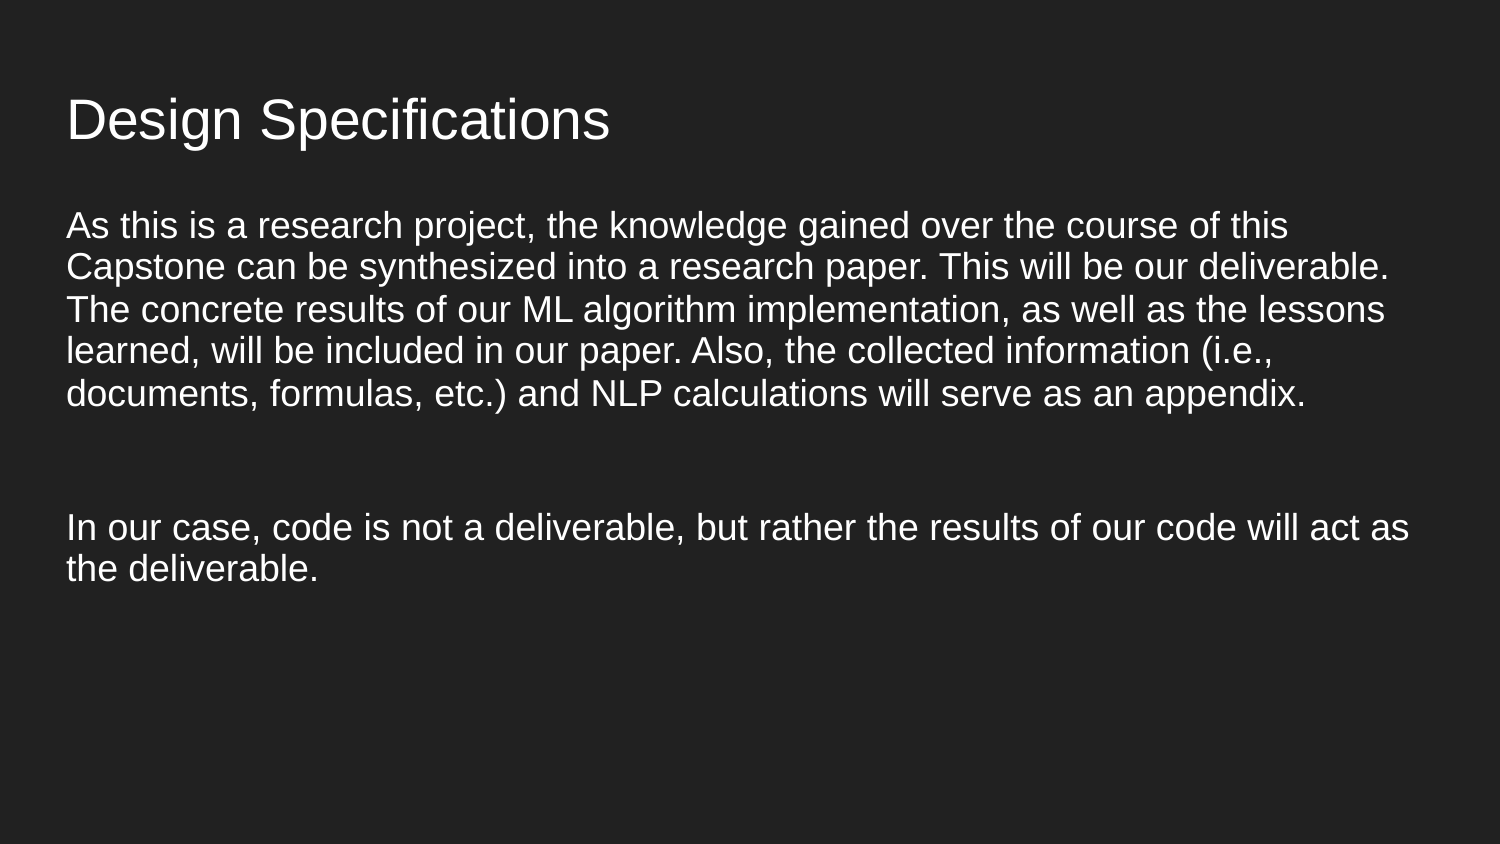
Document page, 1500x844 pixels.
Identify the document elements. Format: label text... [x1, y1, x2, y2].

title Design Specifications [51, 72, 1449, 167]
list As this is a research project, the knowledge gained over the course of this Capstone can be synthesized into a research paper. This will be our deliverable. The concrete results of our ML algorithm implementation, as well as the lessons learned, will be included in our paper. Also, the collected information (i.e., documents, formulas, etc.) and NLP calculations will serve as an appendix. In our case, code is not a deliverable, but rather the results of our code will act as the deliverable. [51, 189, 1449, 750]
